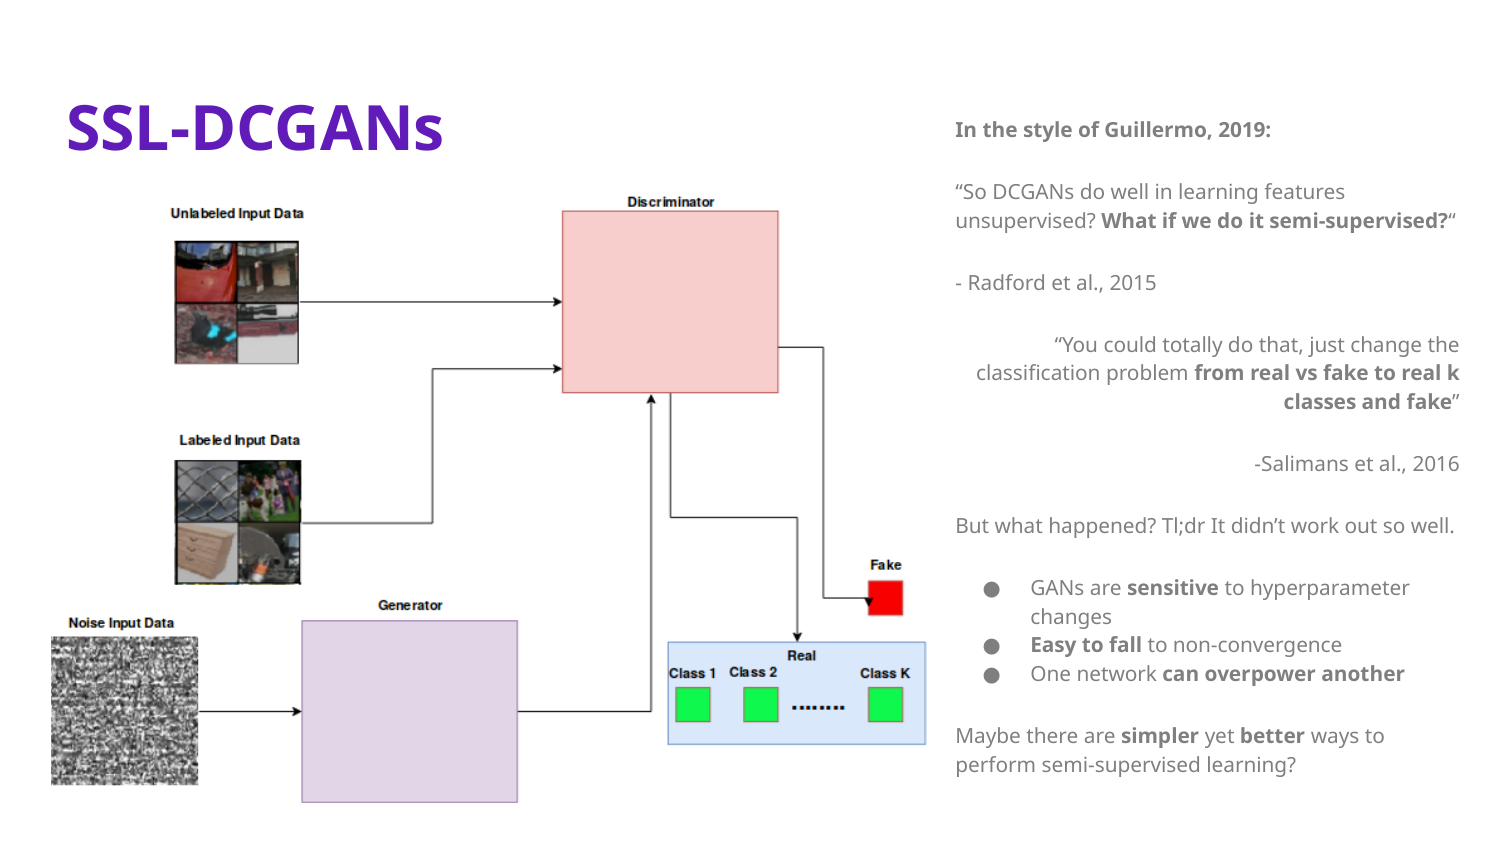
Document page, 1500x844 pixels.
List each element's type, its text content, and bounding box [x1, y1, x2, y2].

list In the style of Guillermo, 2019: “So DCGANs do well in learning features unsupervised? What if we do it semi-supervised?“ - Radford et al., 2015 “You could totally do that, just change the classification problem from real vs fake to real k classes and fake” -Salimans et al., 2016 But what happened? Tl;dr It didn’t work out so well. GANs are sensitive to hyperparameter changes Easy to fall to non-convergence One network can overpower another Maybe there are simpler yet better ways to perform semi-supervised learning? [940, 97, 1475, 750]
picture [50, 188, 933, 804]
title SSL-DCGANs [51, 72, 1449, 176]
